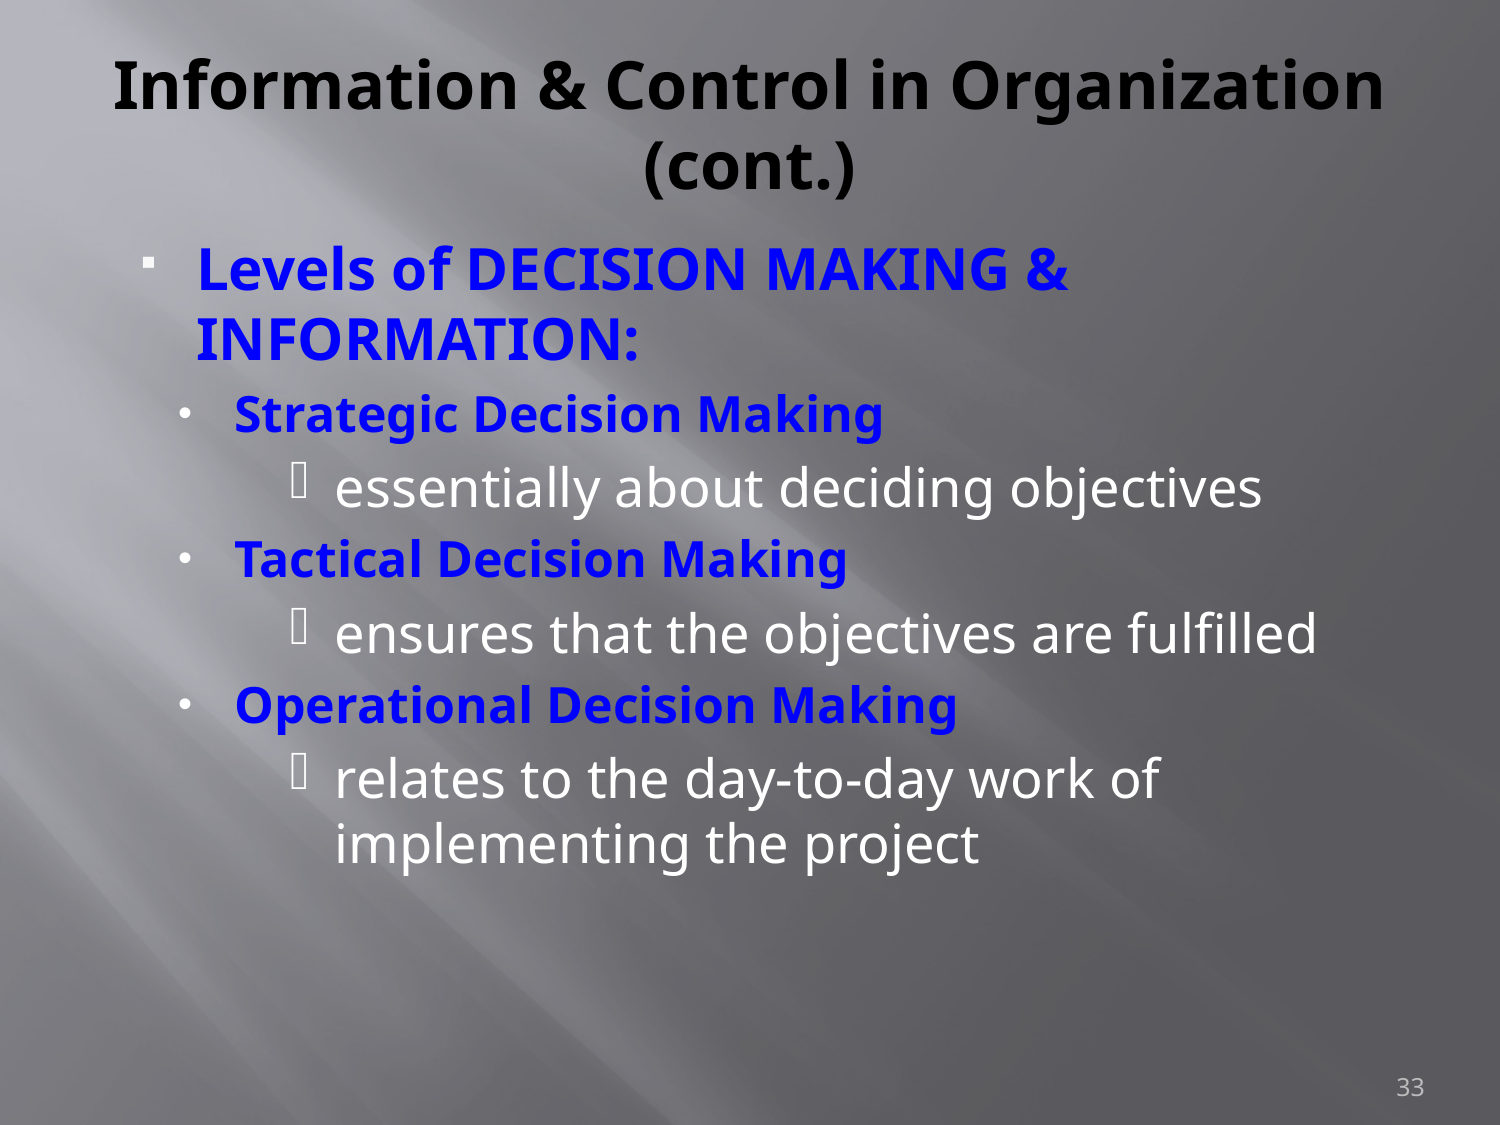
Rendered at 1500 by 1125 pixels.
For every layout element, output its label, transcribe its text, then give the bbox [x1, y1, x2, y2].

slide_number 33 [1299, 1052, 1425, 1113]
list Levels of DECISION MAKING & INFORMATION: Strategic Decision Making essentially about deciding objectives Tactical Decision Making ensures that the objectives are fulfilled Operational Decision Making relates to the day-to-day work of implementing the project [125, 224, 1438, 975]
title Information & Control in Organization (cont.) [75, 45, 1425, 200]
